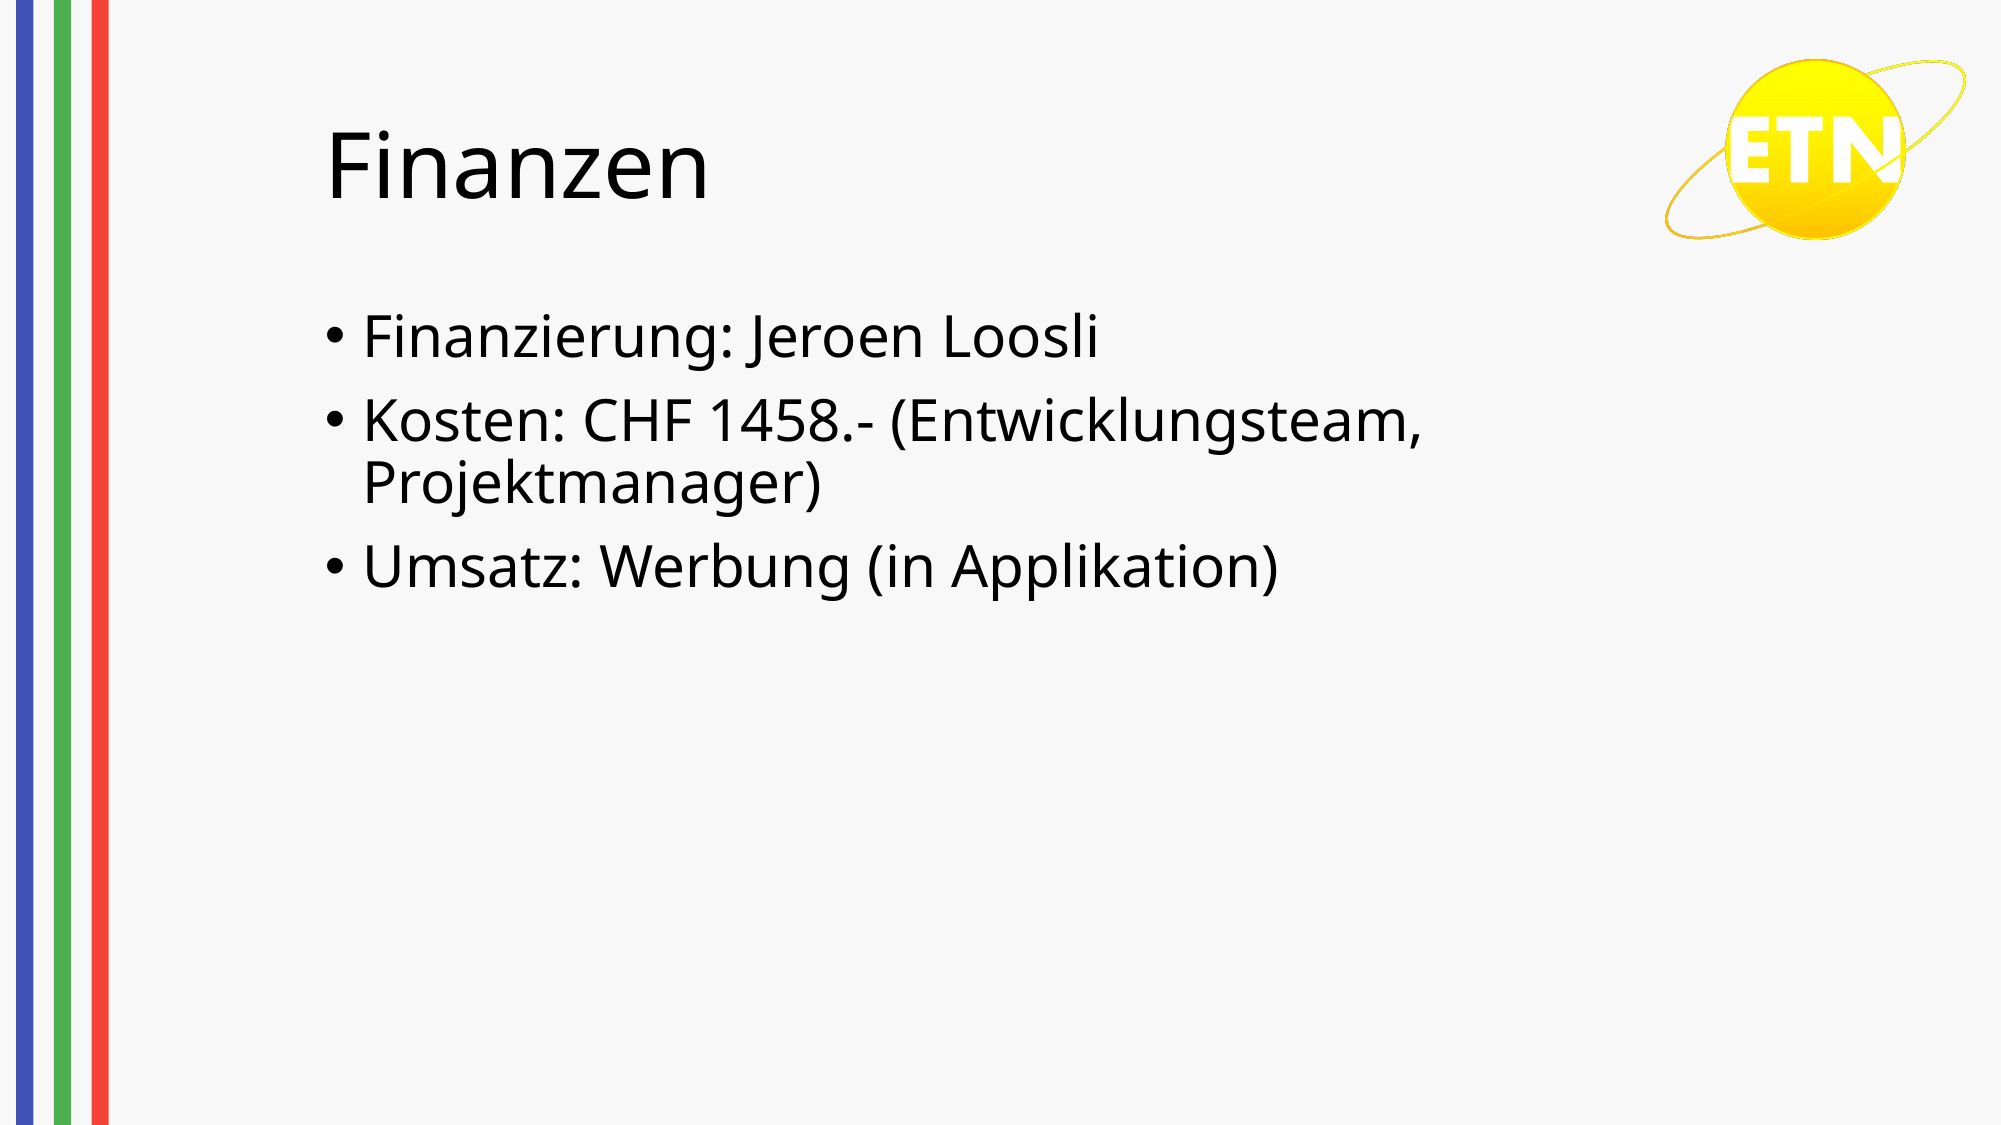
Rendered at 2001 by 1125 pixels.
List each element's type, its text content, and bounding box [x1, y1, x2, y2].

list Finanzierung: Jeroen Loosli Kosten: CHF 1458.- (Entwicklungsteam, Projektmanager) Umsatz: Werbung (in Applikation) [310, 299, 1863, 1014]
picture [1863, 59, 1966, 240]
title Finanzen [310, 59, 1863, 278]
